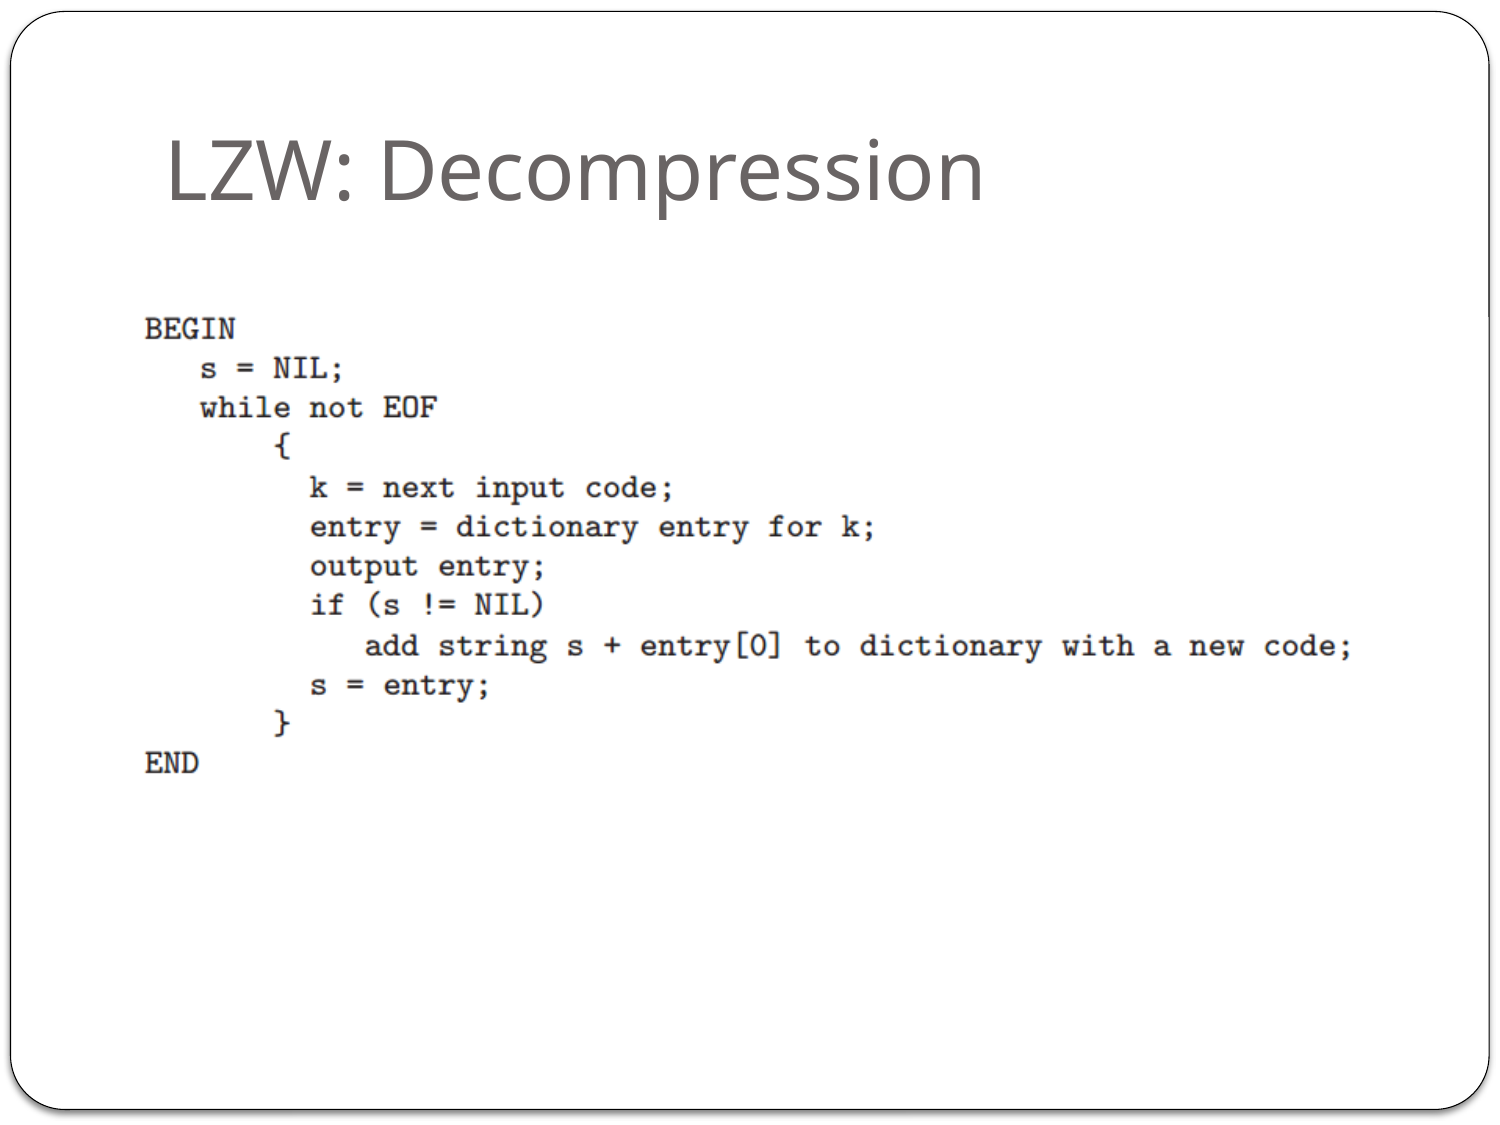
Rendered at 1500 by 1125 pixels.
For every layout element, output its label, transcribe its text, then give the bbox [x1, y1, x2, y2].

title LZW: Decompression [150, 45, 1425, 233]
picture [121, 300, 1379, 825]
